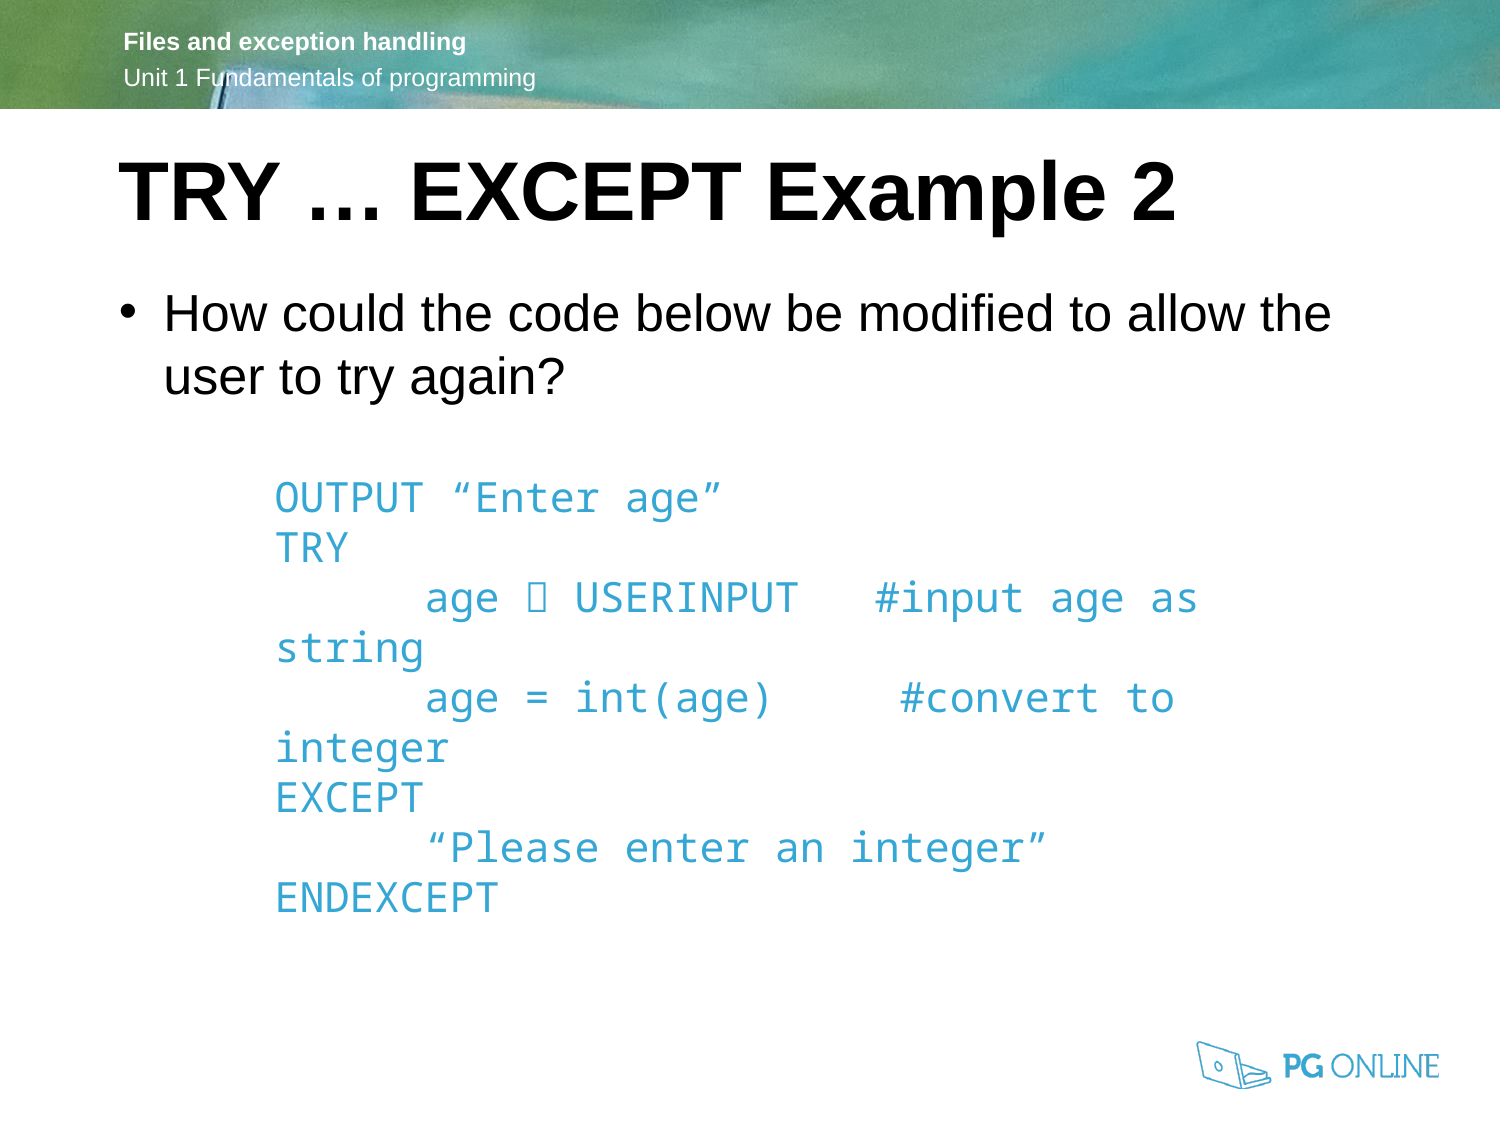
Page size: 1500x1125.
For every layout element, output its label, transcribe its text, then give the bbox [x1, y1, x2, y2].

list TRY … EXCEPT Example 2 [118, 148, 1401, 259]
picture [0, 0, 1500, 109]
text_box OUTPUT “Enter age” TRY age  USERINPUT #input age as string age = int(age) #convert to integer EXCEPT “Please enter an integer” ENDEXCEPT [258, 461, 1259, 981]
list How could the code below be modified to allow the user to try again? [118, 279, 1398, 464]
